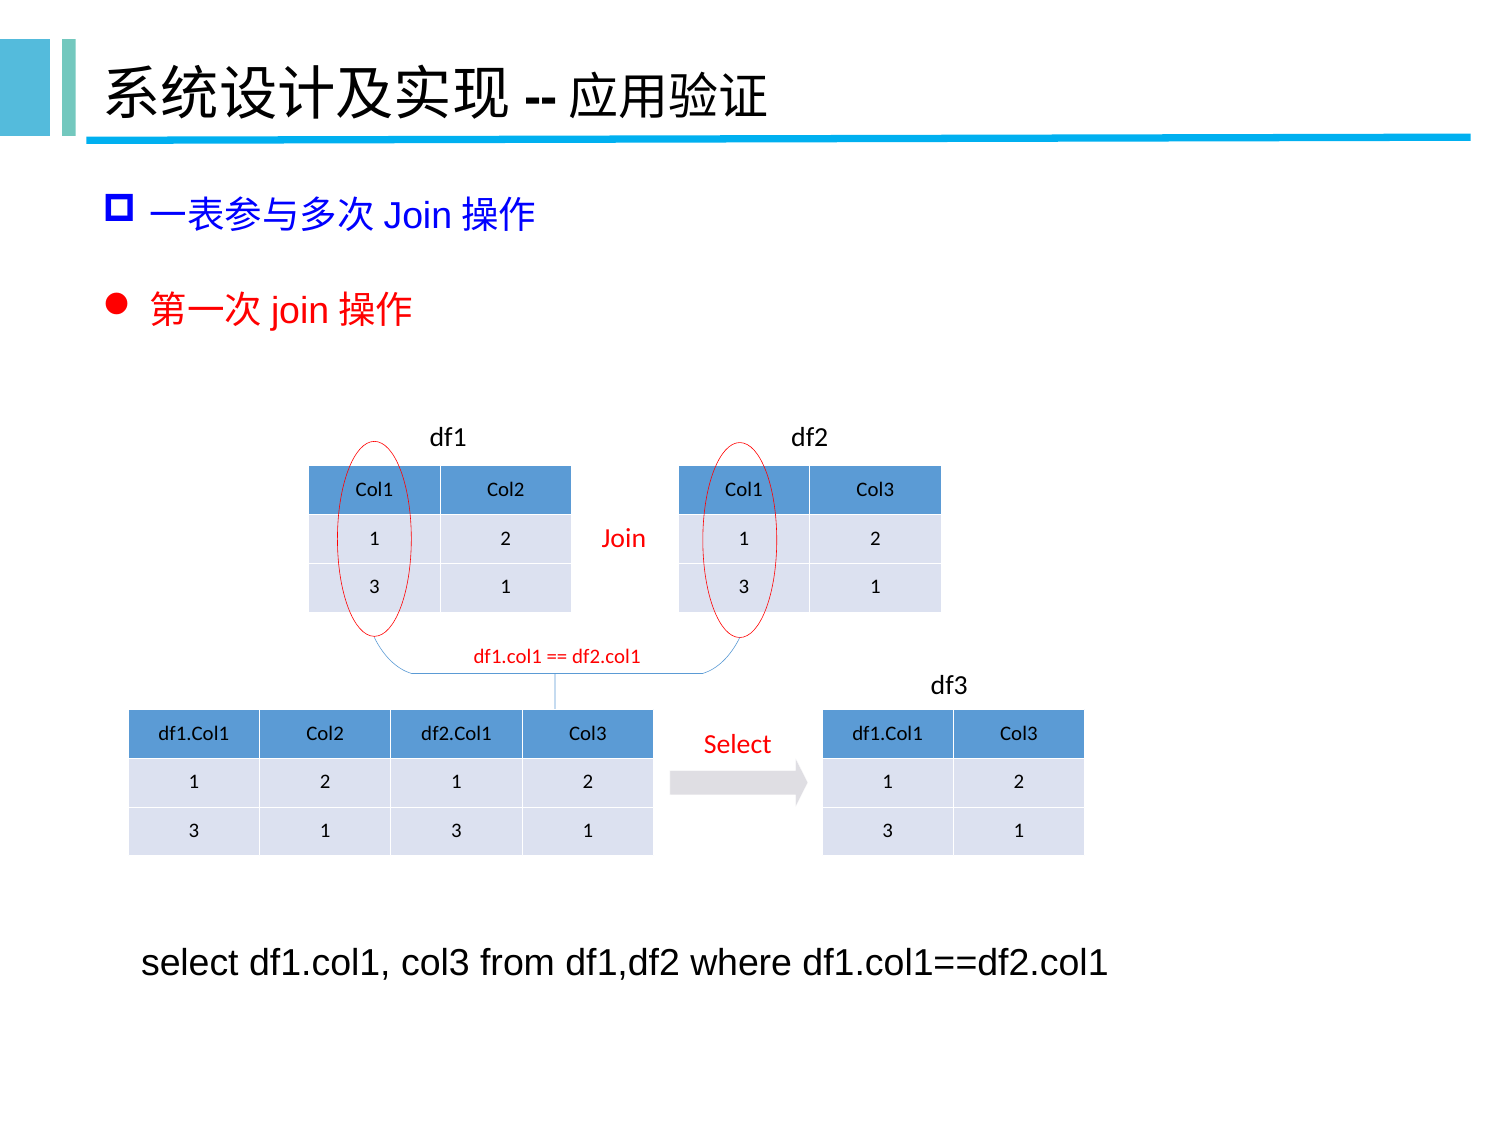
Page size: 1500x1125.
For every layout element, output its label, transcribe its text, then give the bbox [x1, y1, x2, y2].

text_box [86, 137, 1471, 141]
text_box select df1.col1, col3 from df1,df2 where df1.col1==df2.col1 [126, 930, 1200, 991]
text_box 一表参与多次Join操作 [87, 183, 1217, 243]
text_box 第一次join操作 [87, 278, 786, 338]
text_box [126, 408, 1087, 858]
title 系统设计及实现--应用验证 [87, 39, 1426, 136]
